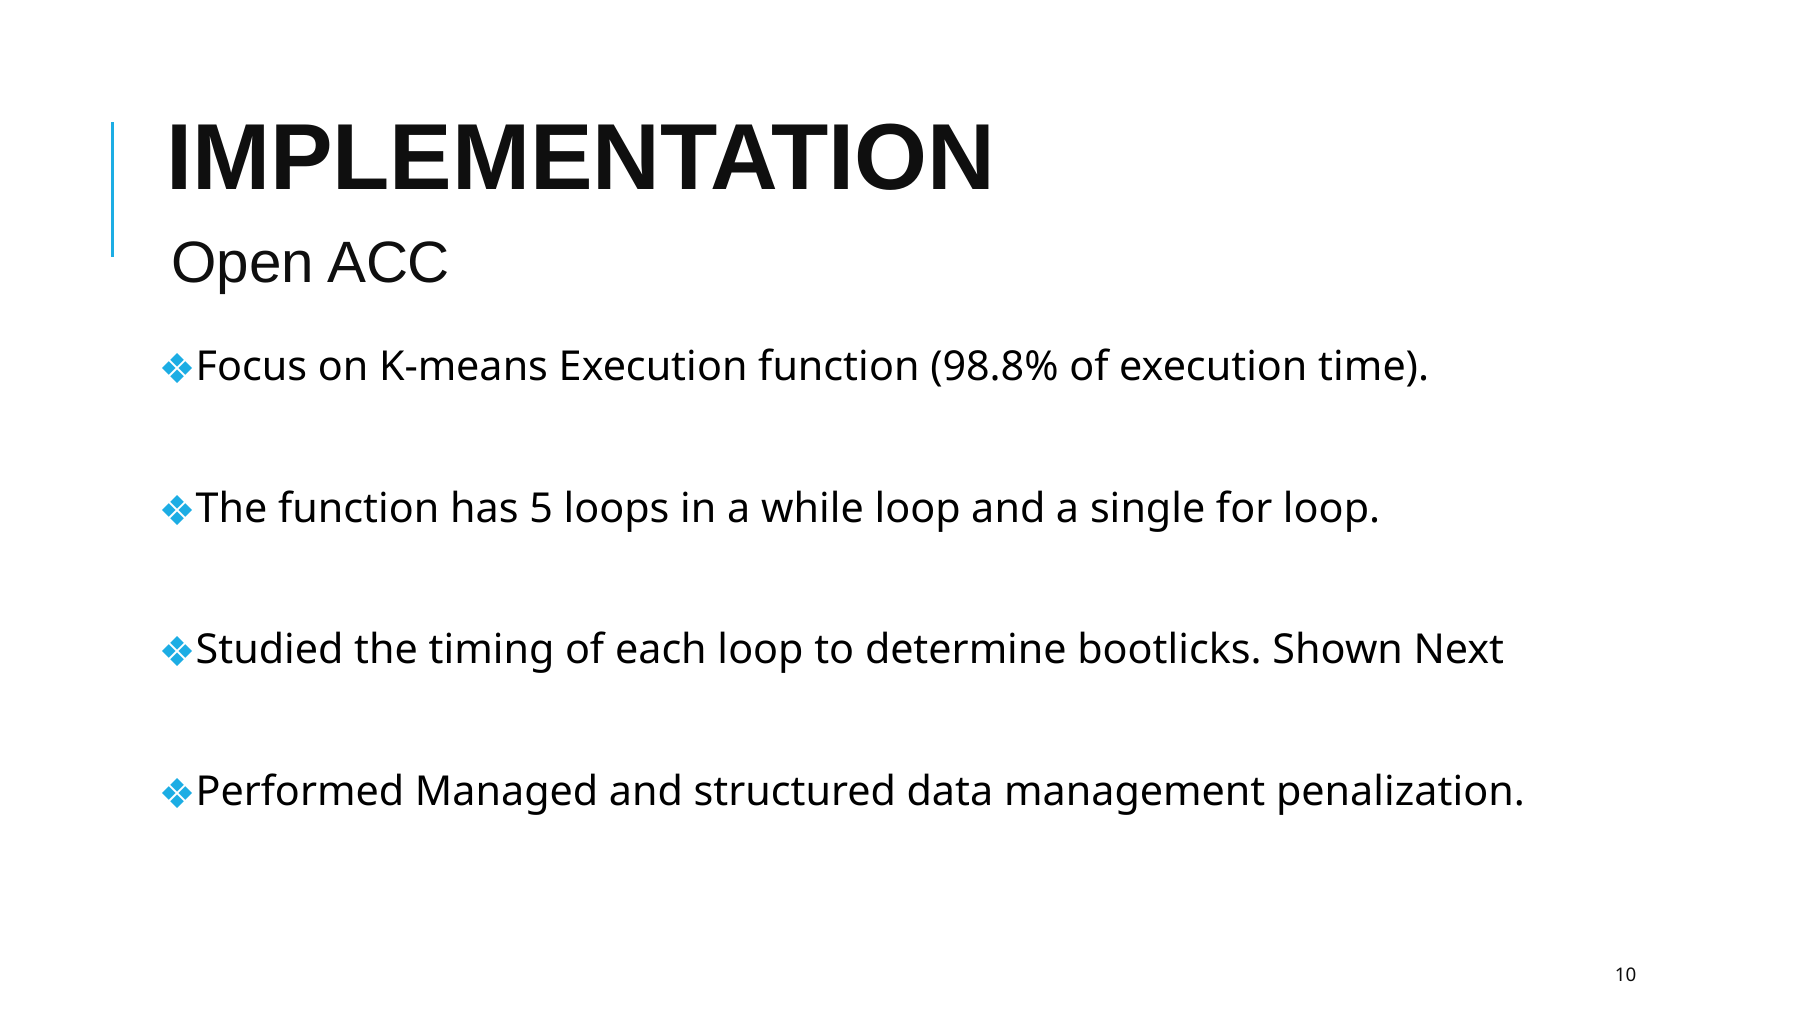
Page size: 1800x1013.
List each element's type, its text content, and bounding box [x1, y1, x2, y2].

text_box Open ACC [156, 217, 1003, 302]
list Focus on K-means Execution function (98.8% of execution time). The function has 5 loops in a while loop and a single for loop. Studied the timing of each loop to determine bootlicks. Shown Next Performed Managed and structured data management penalization. [151, 337, 1587, 932]
slide_number 10 [1599, 955, 1744, 996]
title IMPLEMENTATION [151, 86, 1587, 240]
